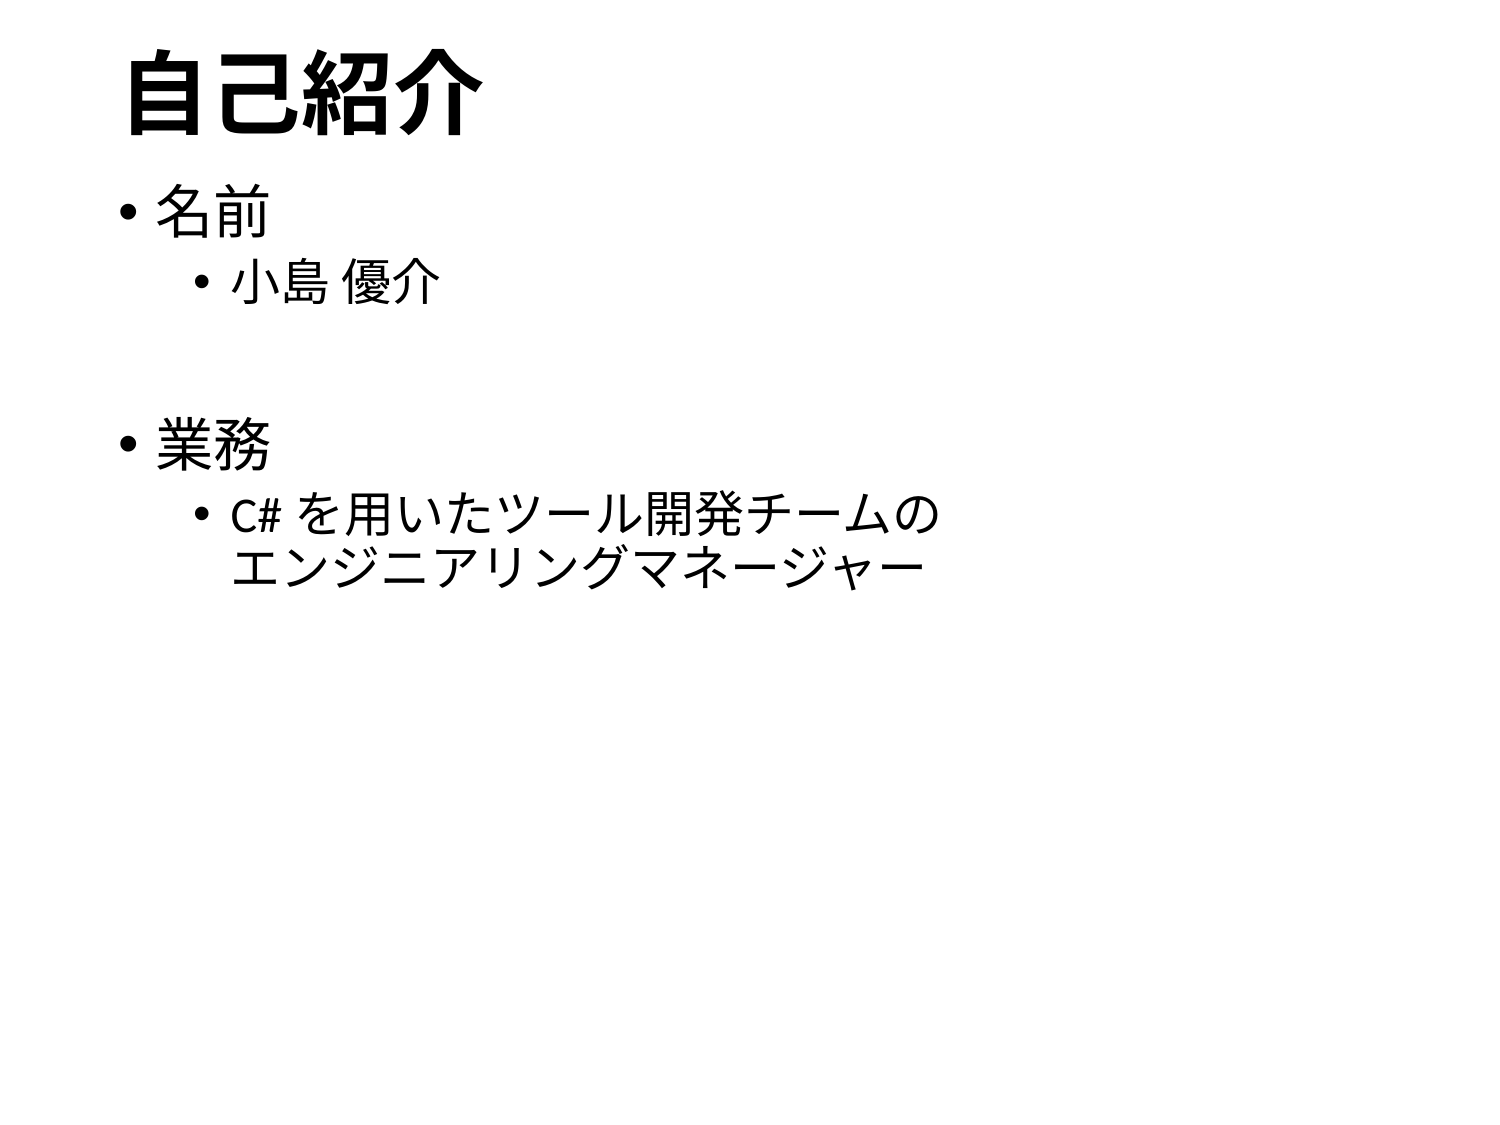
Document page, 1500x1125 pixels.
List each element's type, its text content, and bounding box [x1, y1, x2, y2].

list 名前 小島 優介 業務 C#を用いたツール開発チームの エンジニアリングマネージャー [103, 176, 1397, 993]
title 自己紹介 [103, 18, 1397, 176]
